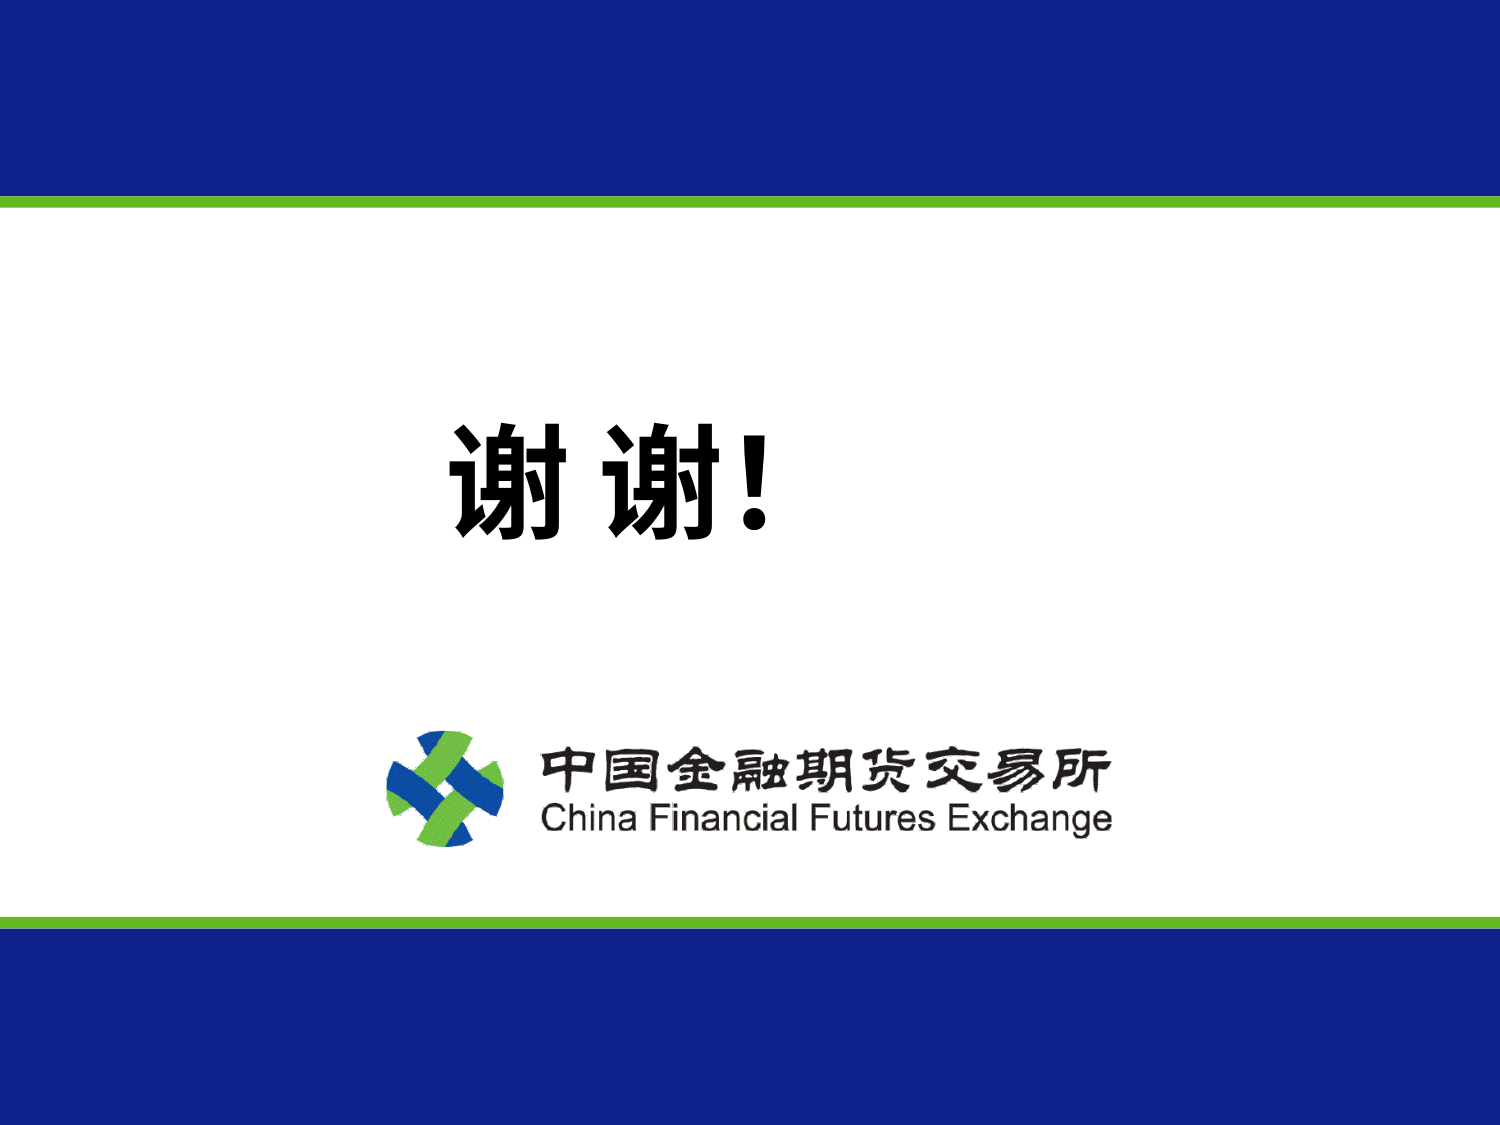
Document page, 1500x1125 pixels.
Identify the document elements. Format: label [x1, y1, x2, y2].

text_box [0, 0, 1500, 1125]
picture [371, 715, 1120, 861]
